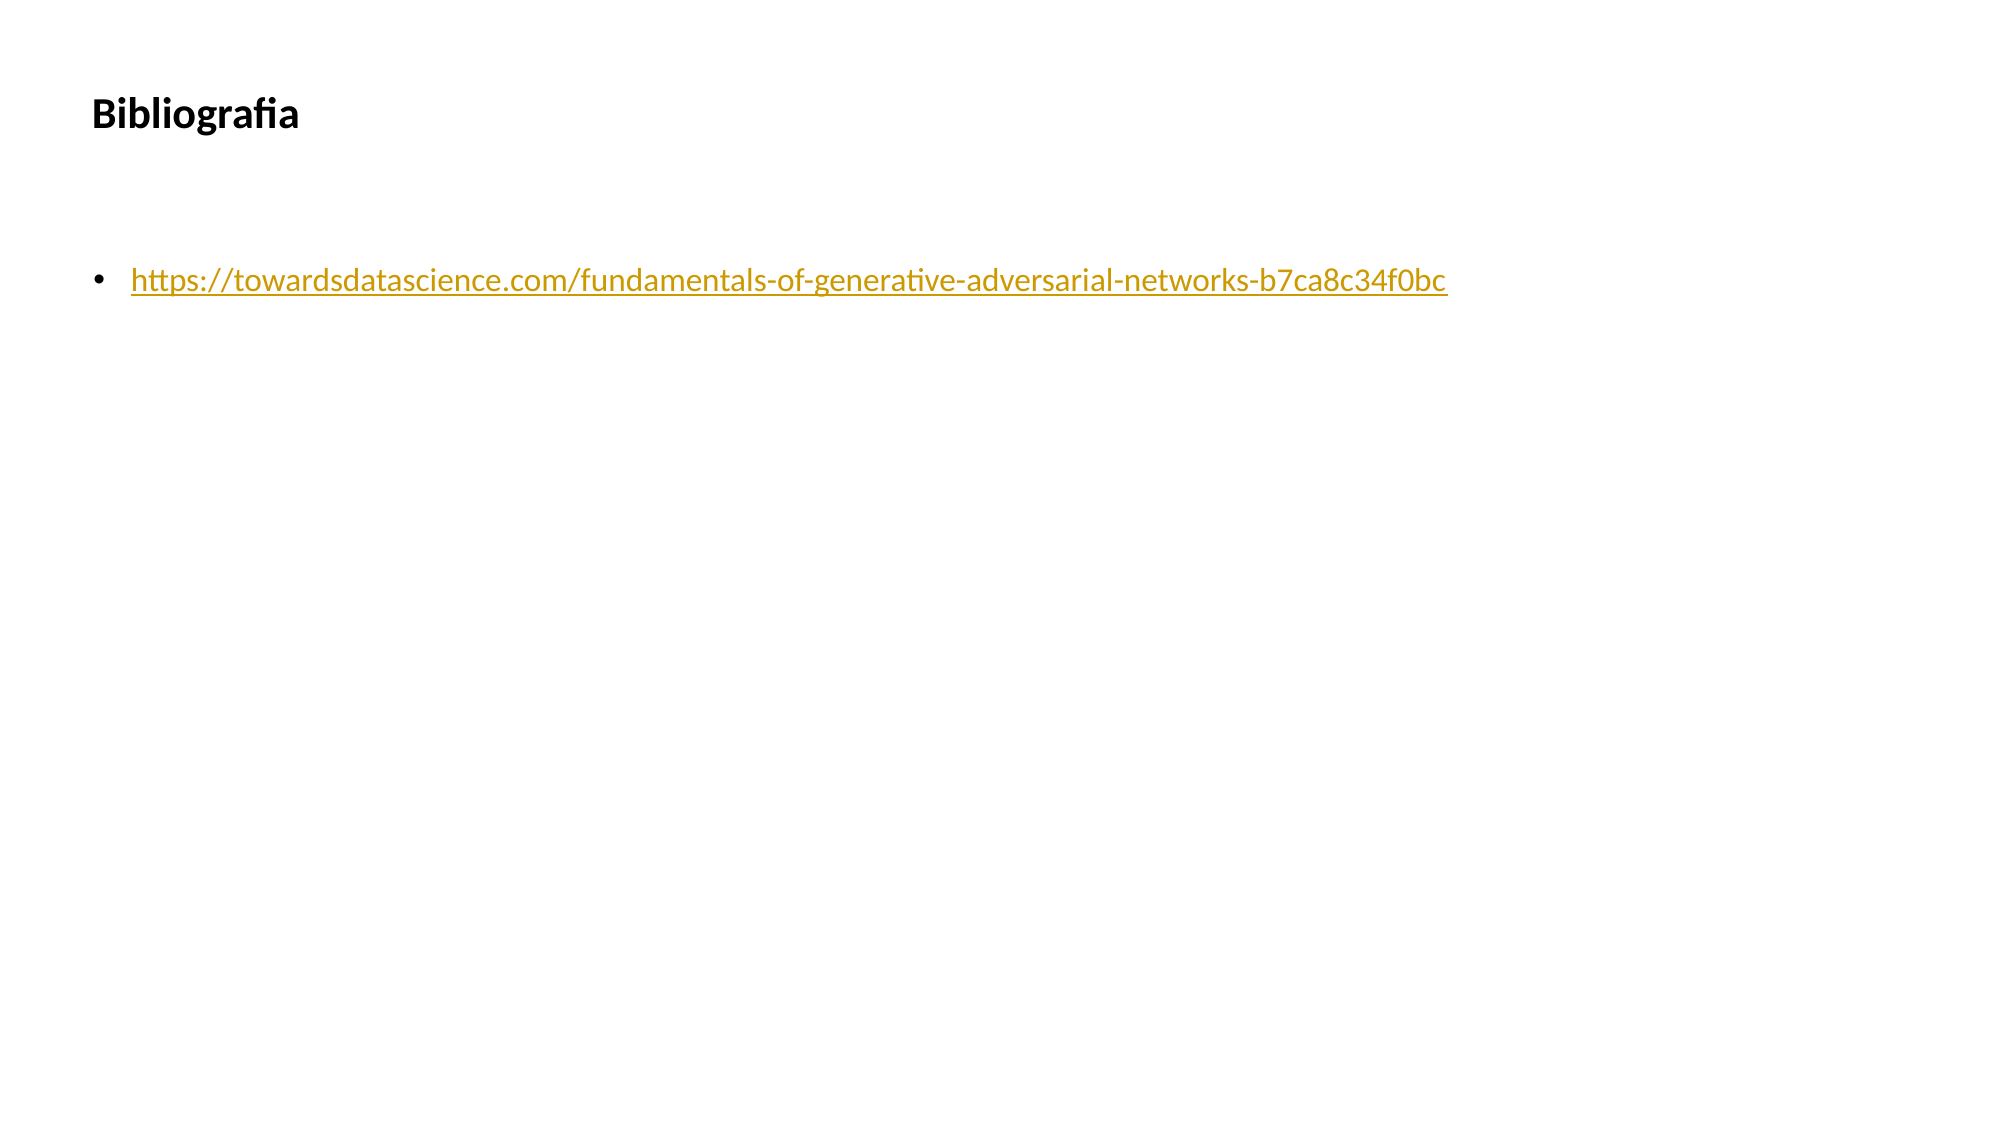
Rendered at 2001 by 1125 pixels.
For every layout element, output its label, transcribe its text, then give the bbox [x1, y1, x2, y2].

title Bibliografia [76, 82, 1926, 146]
text_box https://towardsdatascience.com/fundamentals-of-generative-adversarial-networks-b7ca8c34f0bc [78, 255, 1926, 976]
